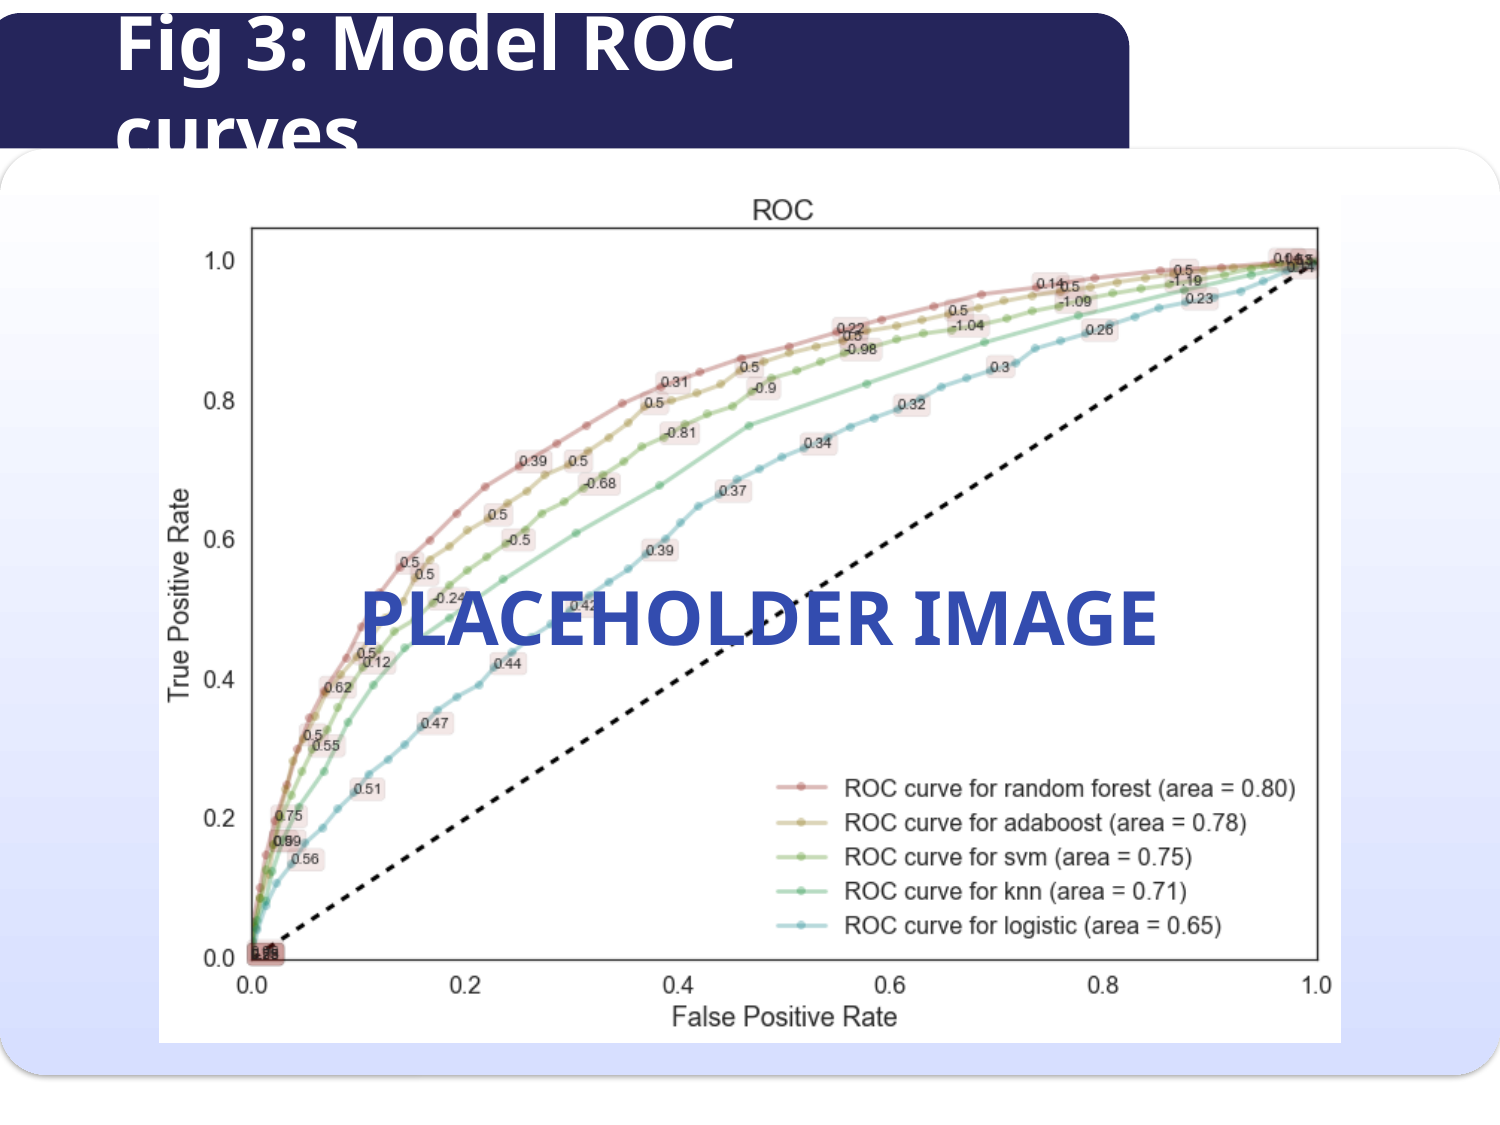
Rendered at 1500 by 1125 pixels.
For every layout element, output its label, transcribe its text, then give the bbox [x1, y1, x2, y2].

picture [159, 188, 1341, 1043]
text_box [0, 148, 1500, 1076]
text_box Fig 3: Model ROC curves [0, 10, 1132, 151]
